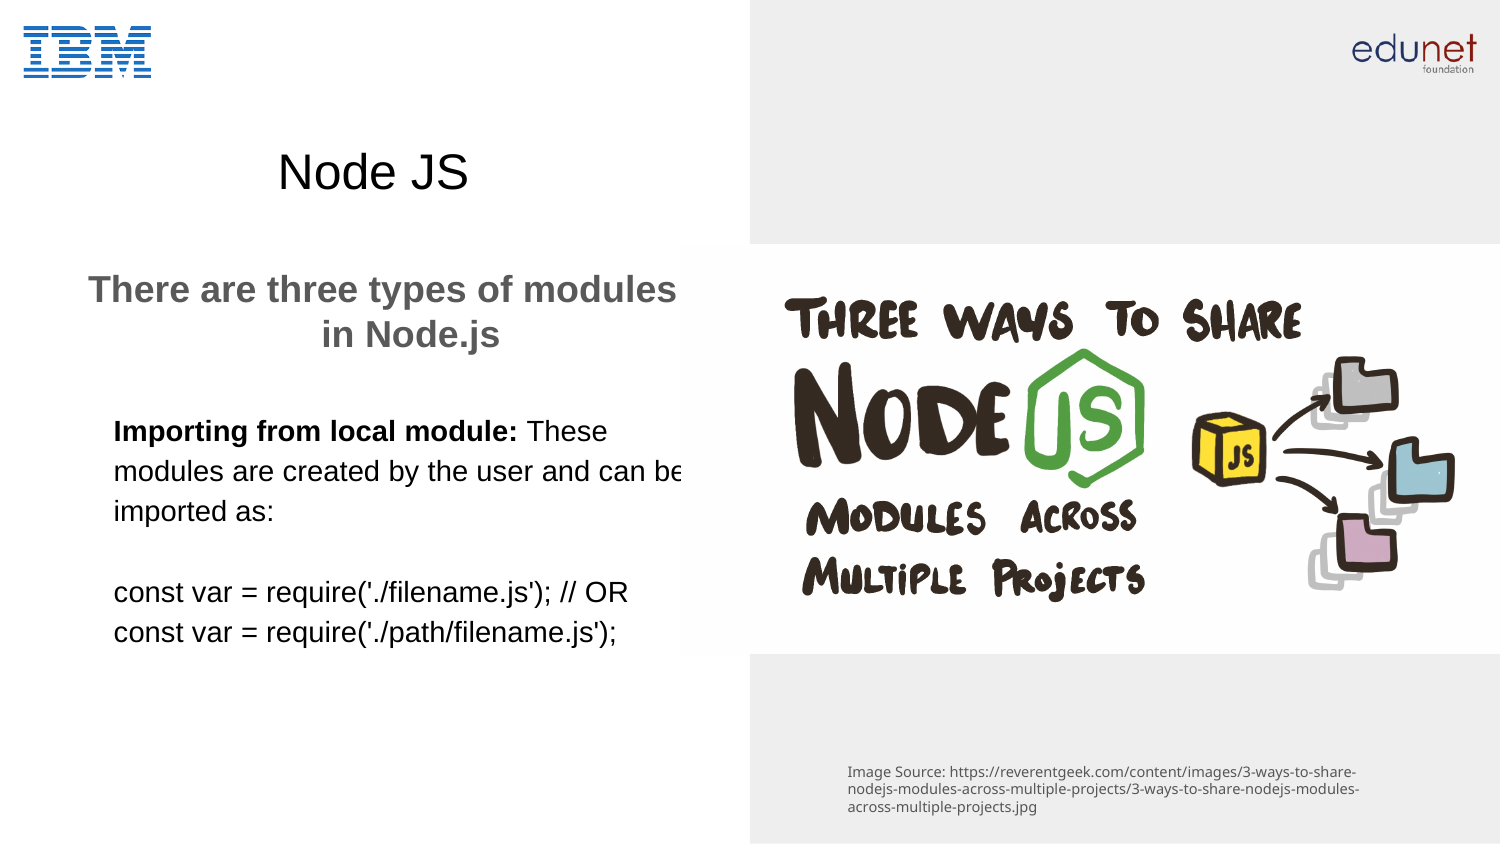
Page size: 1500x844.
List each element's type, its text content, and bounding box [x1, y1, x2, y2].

picture [0, 0, 559, 78]
title Node JS [41, 117, 706, 223]
list Image Source: https://reverentgeek.com/content/images/3-ways-to-share-nodejs-modules-across-multiple-projects/3-ways-to-share-nodejs-modules-across-multiple-projects.jpg [832, 747, 1390, 812]
picture [1350, 26, 1480, 78]
picture [680, 244, 1500, 655]
list Importing from local module: These modules are created by the user and can be imported as: const var = require('./filename.js'); // OR const var = require('./path/filename.js'); [75, 423, 706, 712]
subtitle There are three types of modules in Node.js [41, 257, 675, 363]
